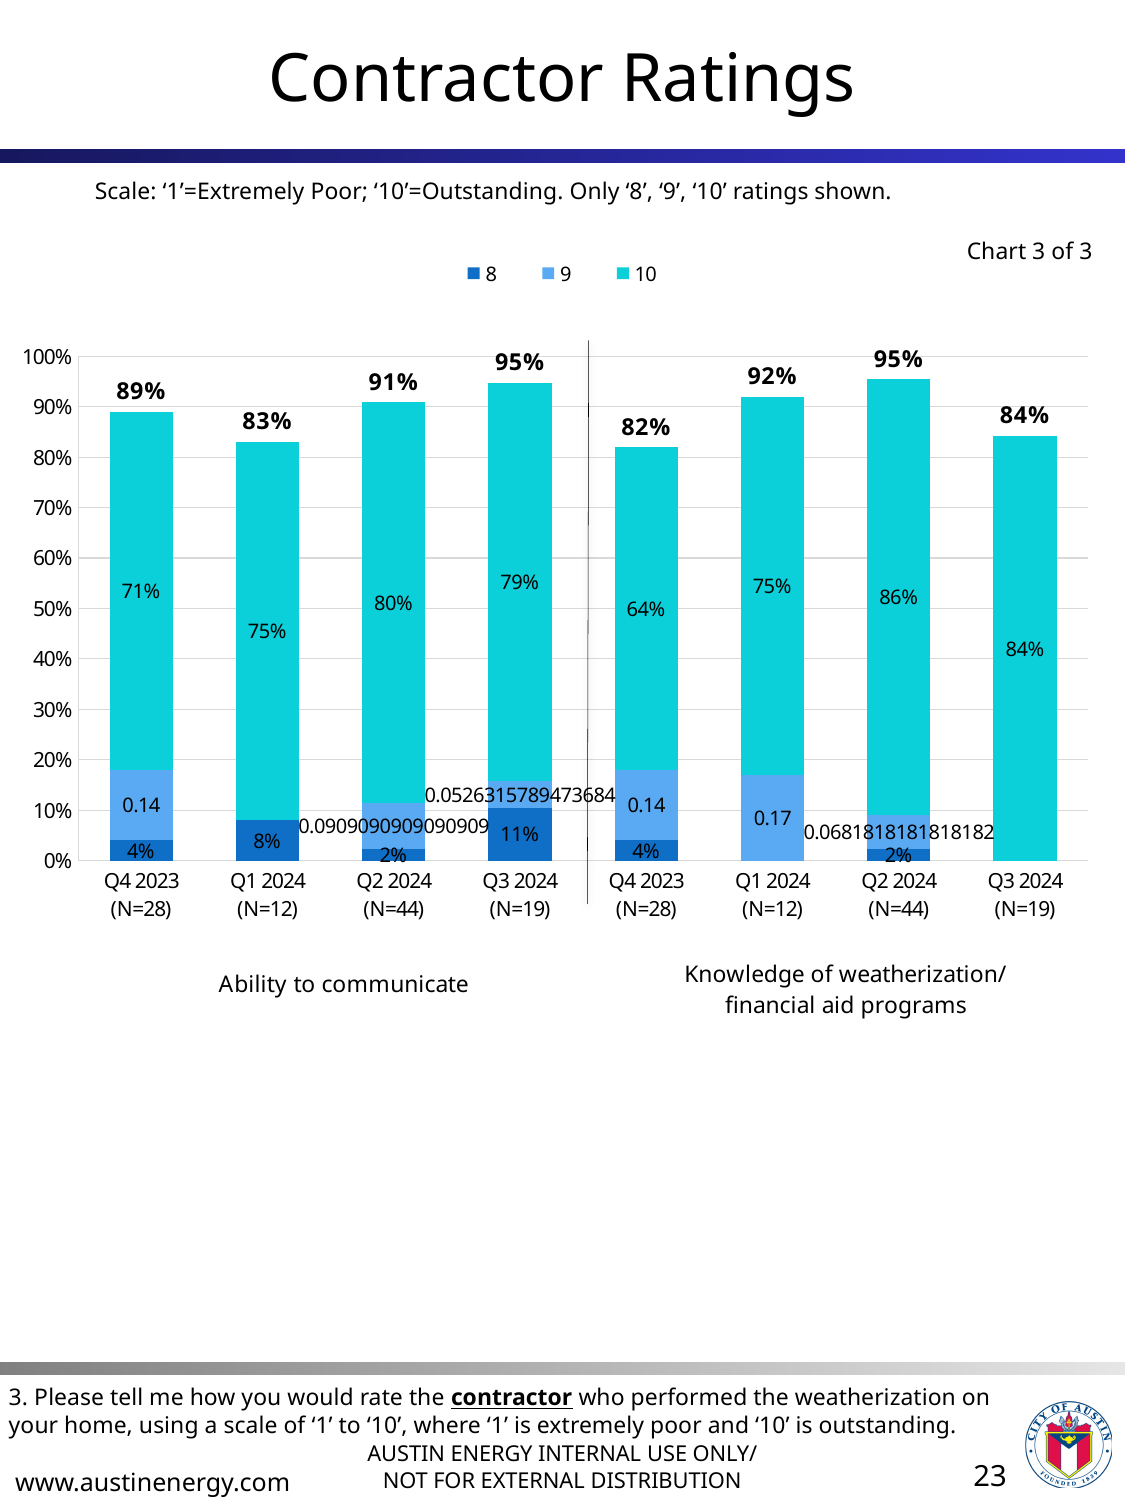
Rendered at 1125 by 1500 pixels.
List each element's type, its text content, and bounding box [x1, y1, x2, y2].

title Contractor Ratings [0, 0, 1125, 150]
slide_number 23 [787, 1449, 1022, 1500]
text_box 3. Please tell me how you would rate the contractor who performed the weatherization on your home, using a scale of ‘1’ to ‘10’, where ‘1’ is extremely poor and ‘10’ is outstanding. [0, 1375, 1022, 1445]
text_box Scale: ‘1’=Extremely Poor; ‘10’=Outstanding. Only ‘8’, ‘9’, ‘10’ ratings shown. [80, 169, 908, 212]
chart [8, 224, 1117, 1020]
